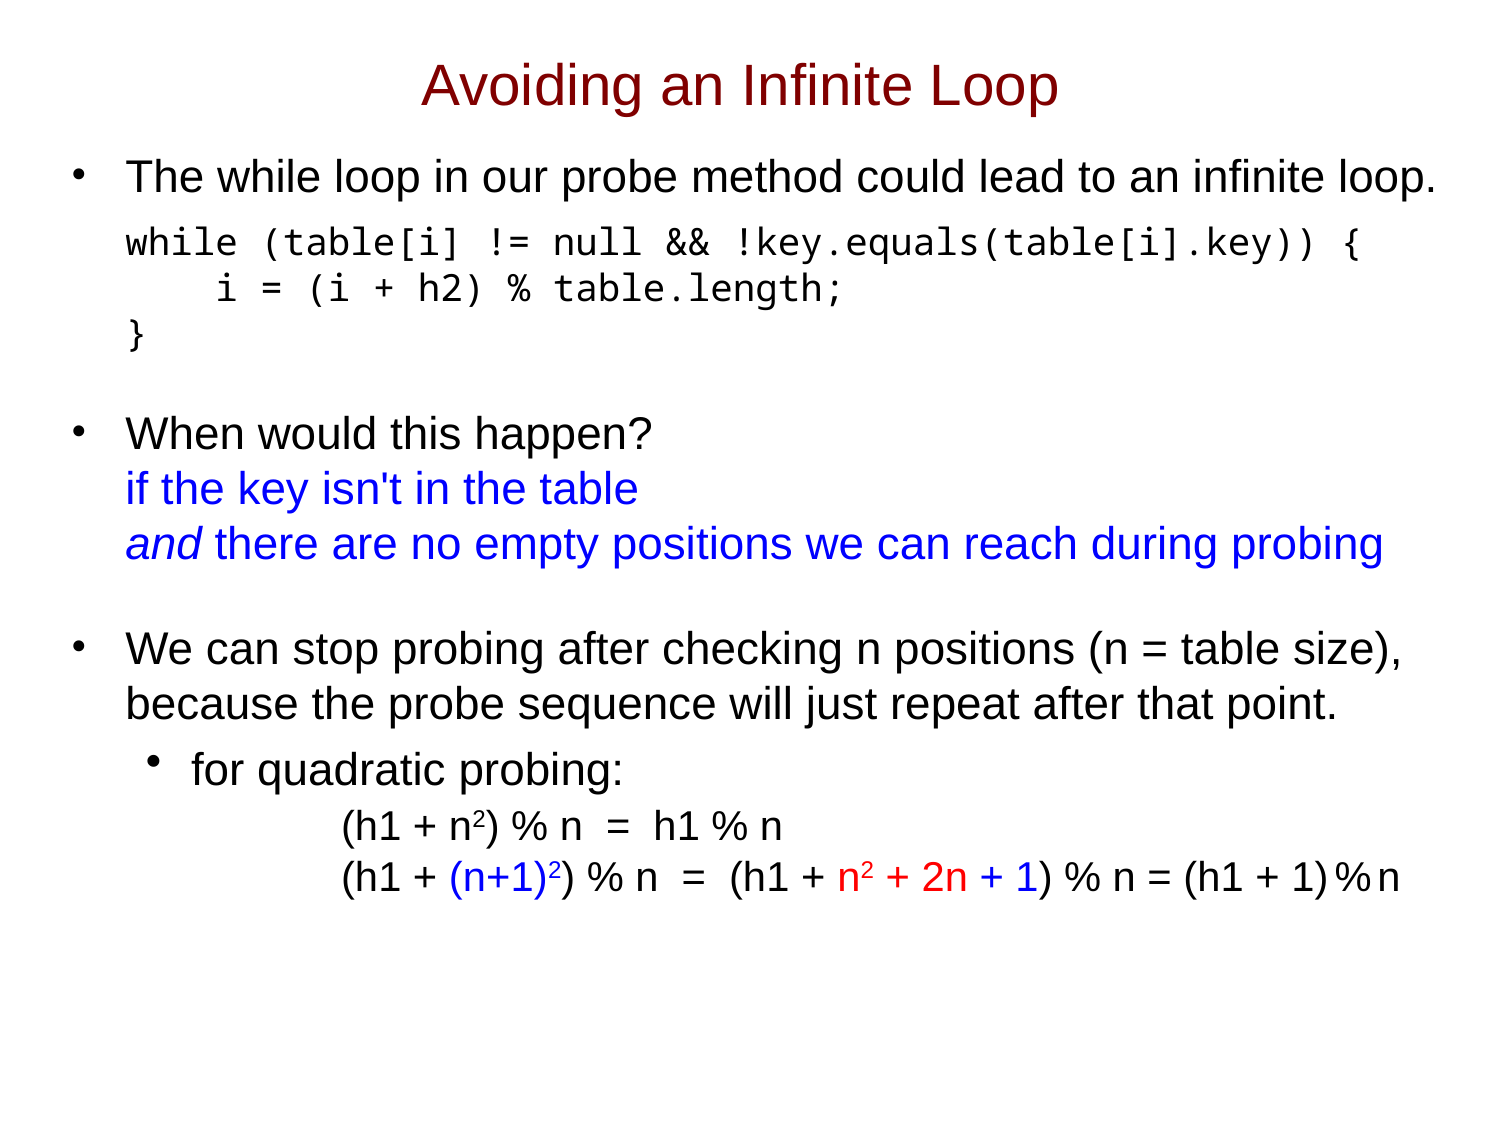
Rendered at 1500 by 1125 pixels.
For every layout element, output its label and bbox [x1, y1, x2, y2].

title [96, 12, 1386, 138]
list [55, 138, 1500, 1060]
